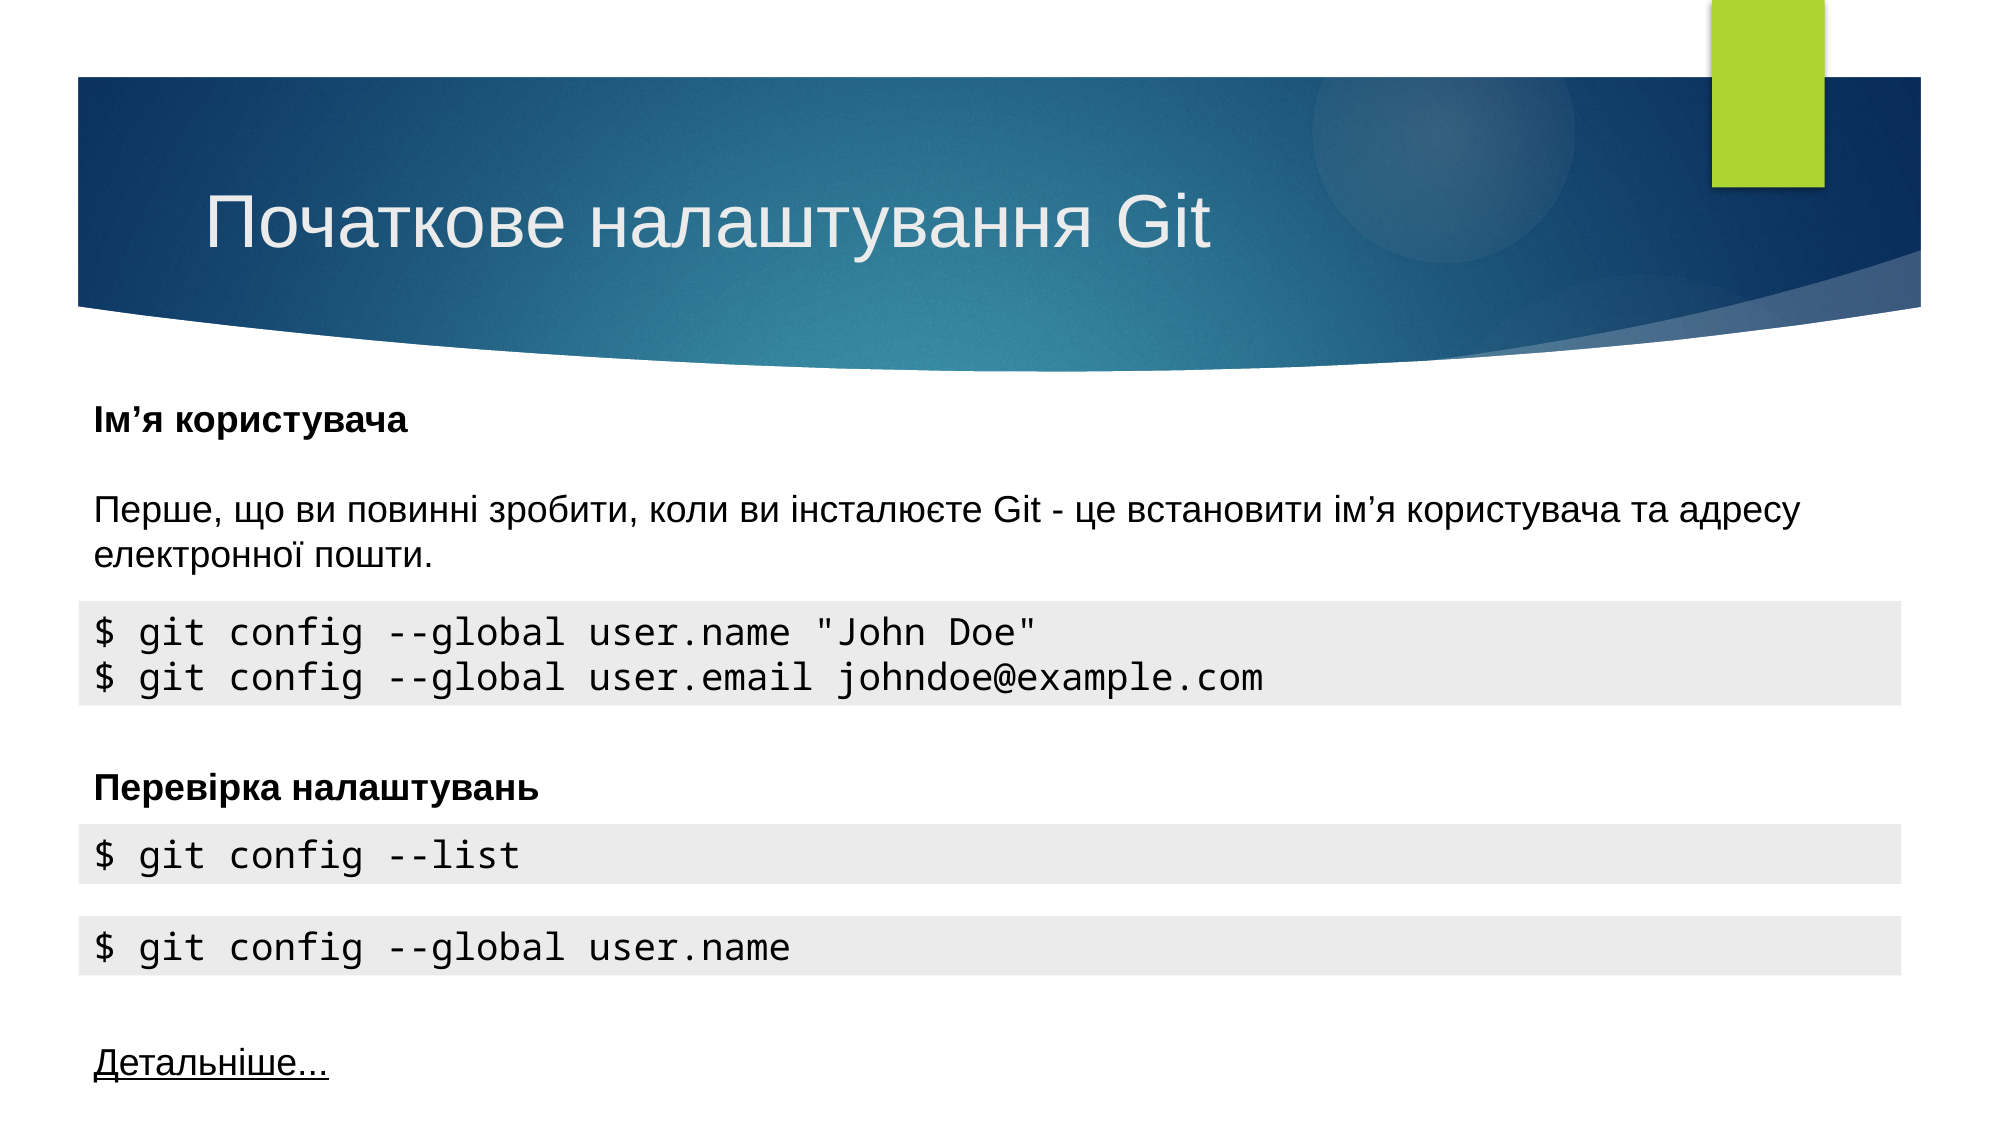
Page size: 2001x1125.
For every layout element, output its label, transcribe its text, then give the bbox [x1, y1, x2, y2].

text_box Ім’я користувача Перше, що ви повинні зробити, коли ви інсталюєте Git - це встановити ім’я користувача та адресу електронної пошти. [78, 387, 1902, 600]
text_box Детальніше... [78, 1031, 1079, 1091]
text_box $ git config --global user.name [78, 915, 1902, 976]
text_box $ git config --list [78, 824, 1902, 884]
text_box Перевірка налаштувань [78, 756, 1902, 816]
title Початкове налаштування Git [189, 159, 1627, 276]
text_box $ git config --global user.name "John Doe" $ git config --global user.email johndoe@example.com [78, 600, 1902, 706]
